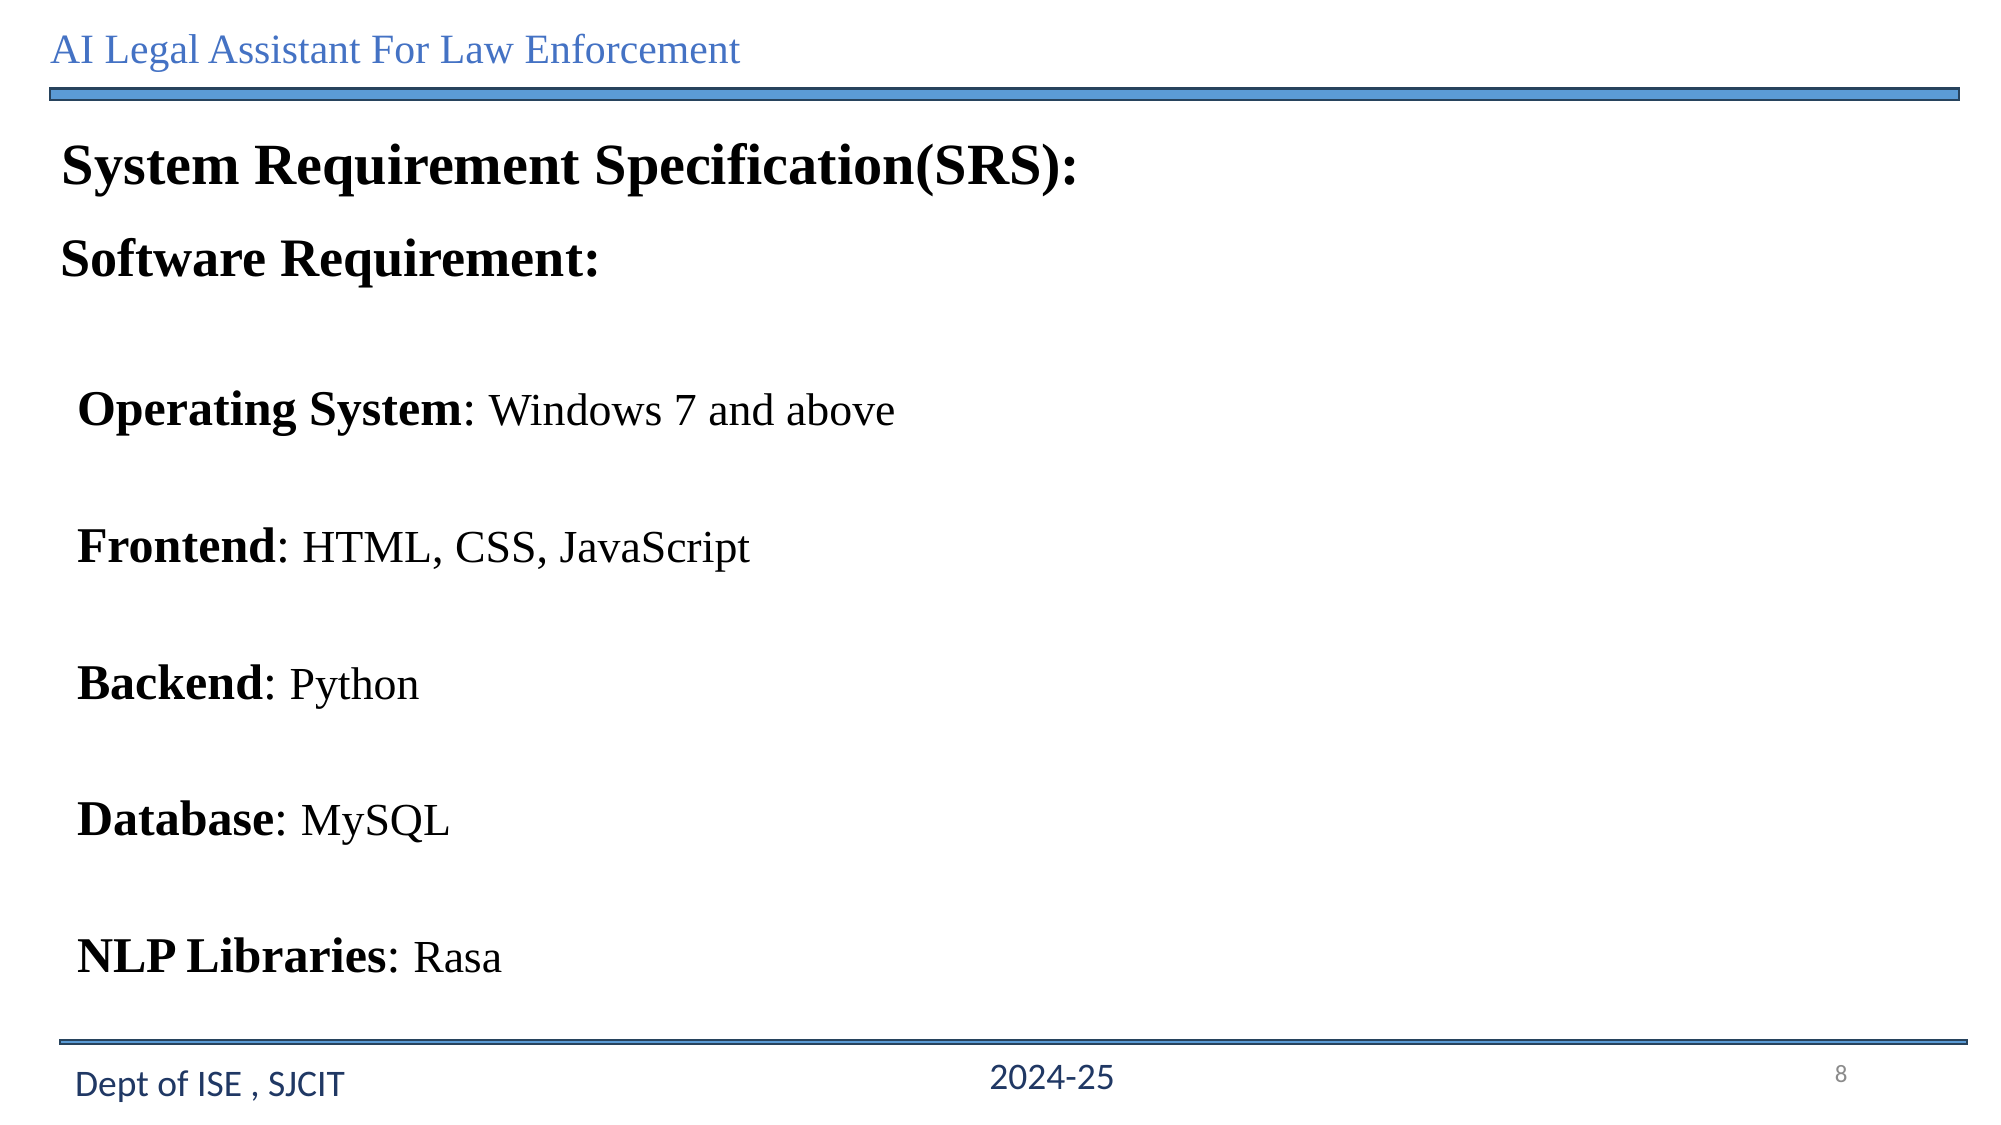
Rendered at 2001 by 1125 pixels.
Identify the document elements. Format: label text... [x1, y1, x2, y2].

text_box System Requirement Specification(SRS): [47, 83, 1117, 204]
text_box Software Requirement: [45, 215, 708, 555]
text_box 2024-25 [942, 1045, 1162, 1105]
text_box AI Legal Assistant For Law Enforcement [35, 14, 791, 80]
text_box [59, 1039, 1968, 1045]
slide_number 8 [1812, 1042, 1863, 1103]
text_box [1117, 87, 1960, 101]
text_box Operating System: Windows 7 and above Frontend: HTML, CSS, JavaScript Backend: Python Database: MySQL NLP Libraries: Rasa [62, 308, 1592, 990]
text_box Dept of ISE , SJCIT [60, 1051, 361, 1112]
